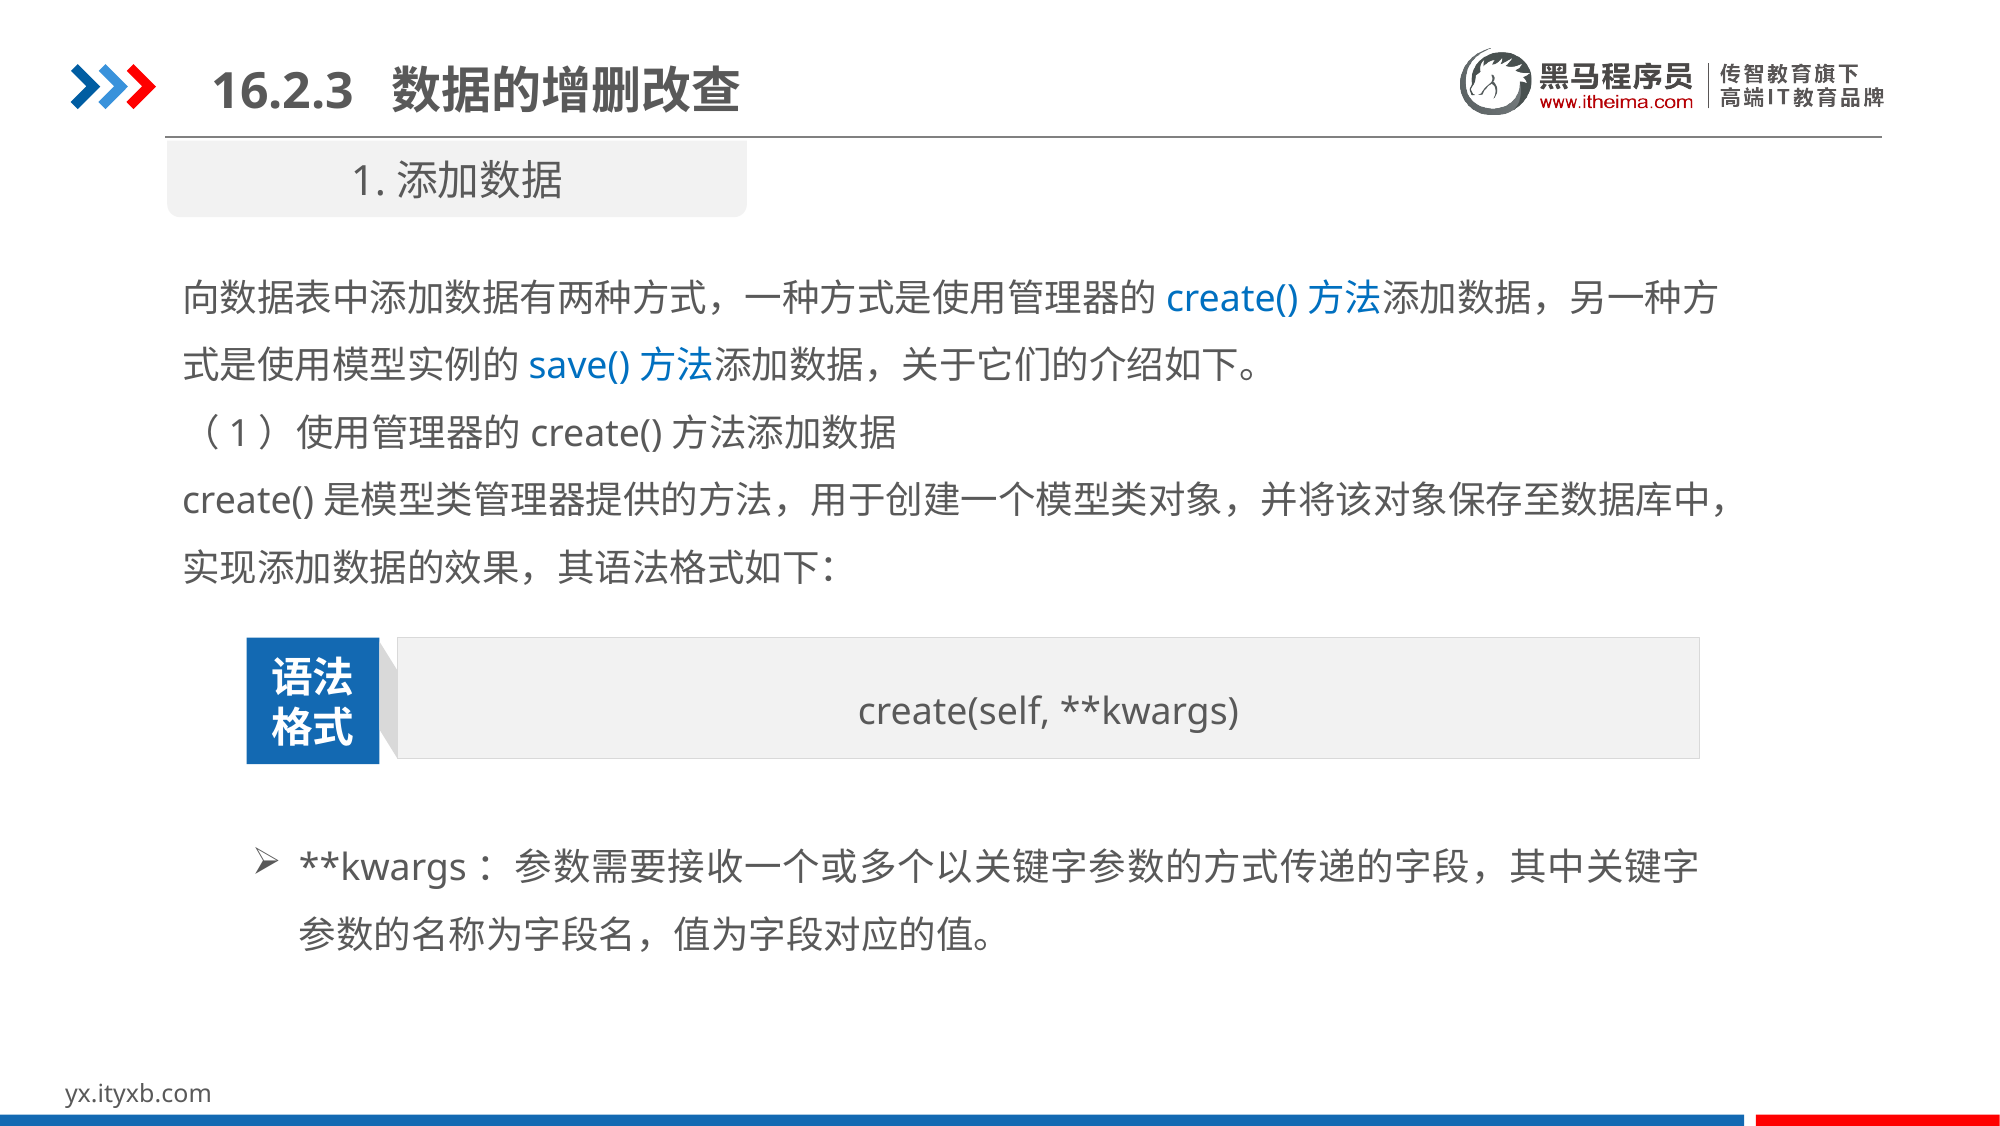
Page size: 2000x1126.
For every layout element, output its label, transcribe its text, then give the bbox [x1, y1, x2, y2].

text_box **kwargs：参数需要接收一个或多个以关键字参数的方式传递的字段，其中关键字参数的名称为字段名，值为字段对应的值。 [232, 810, 1721, 966]
picture [1460, 48, 1887, 115]
text_box 向数据表中添加数据有两种方式，一种方式是使用管理器的create()方法添加数据，另一种方式是使用模型实例的save()方法添加数据，关于它们的介绍如下。 （1）使用管理器的create()方法添加数据 create()是模型类管理器提供的方法，用于创建一个模型类对象，并将该对象保存至数据库中，实现添加数据的效果，其语法格式如下： [167, 244, 1756, 597]
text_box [246, 637, 1700, 765]
text_box 16.2.3 数据的增删改查 [196, 42, 1008, 136]
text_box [166, 140, 748, 218]
